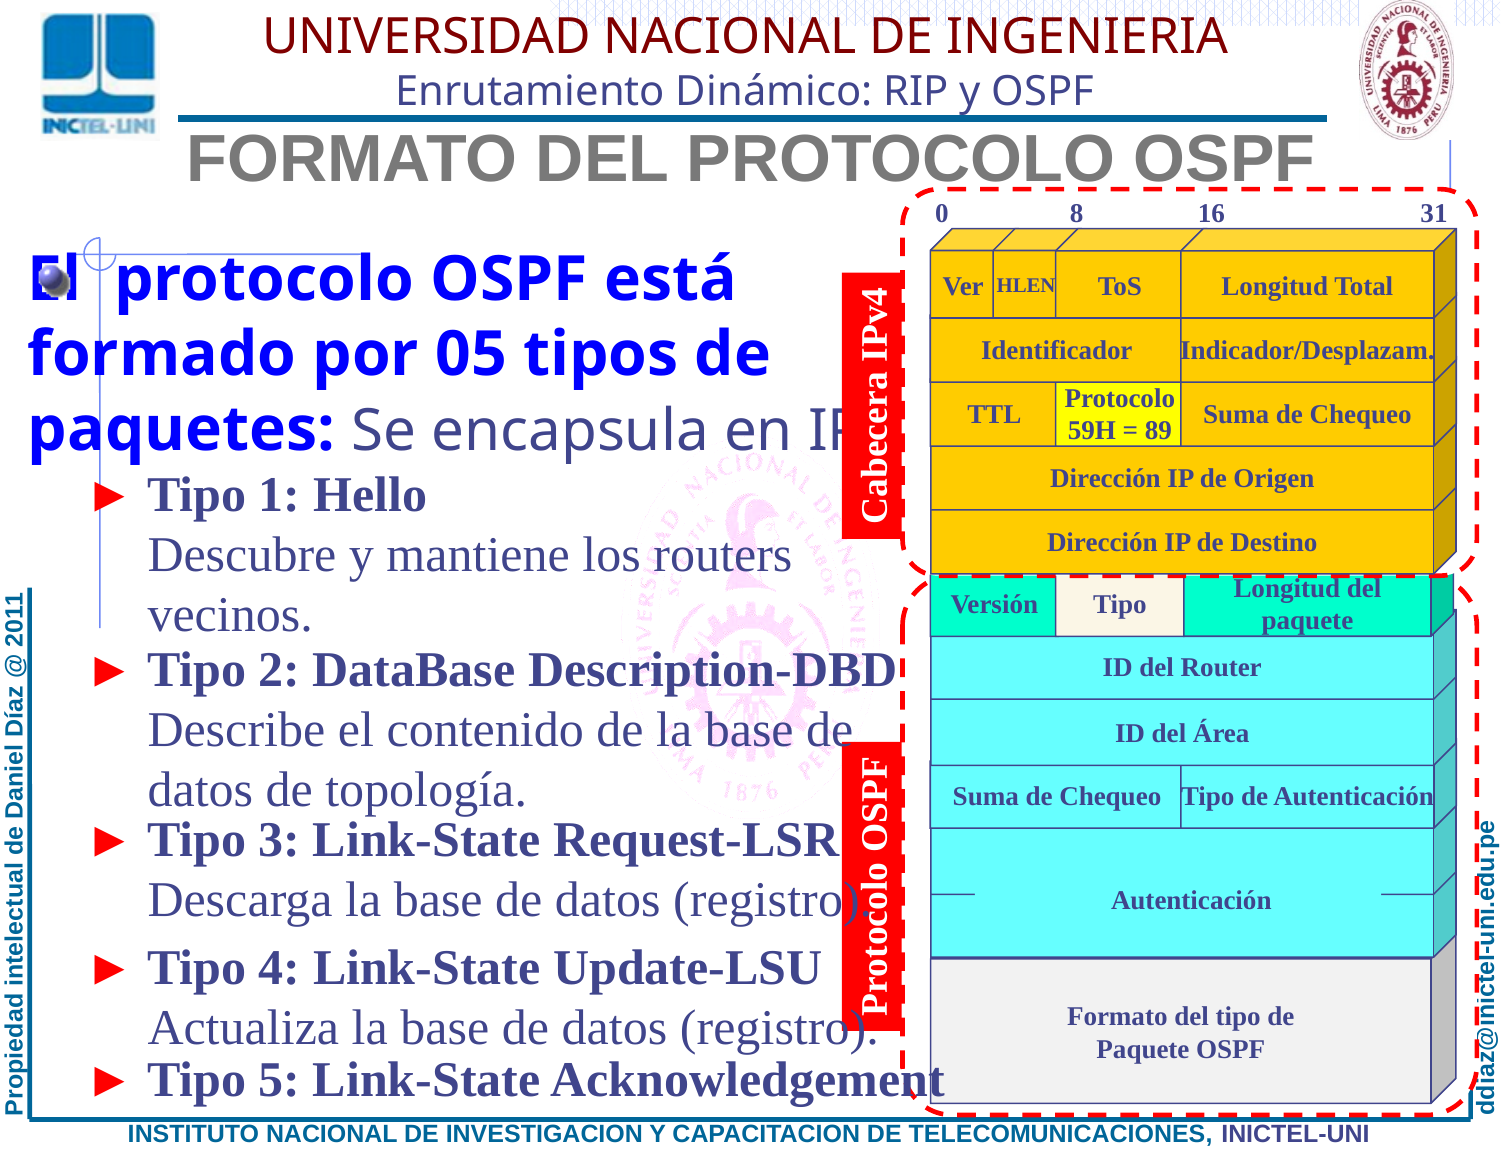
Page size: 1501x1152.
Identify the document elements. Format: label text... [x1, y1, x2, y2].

picture [40, 12, 160, 141]
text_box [1001, 582, 1478, 1116]
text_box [841, 186, 1478, 576]
text_box FORMATO DEL PROTOCOLO OSPF [171, 106, 1332, 202]
picture [1359, 0, 1454, 140]
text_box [70, 453, 997, 1116]
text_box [27, 230, 827, 473]
